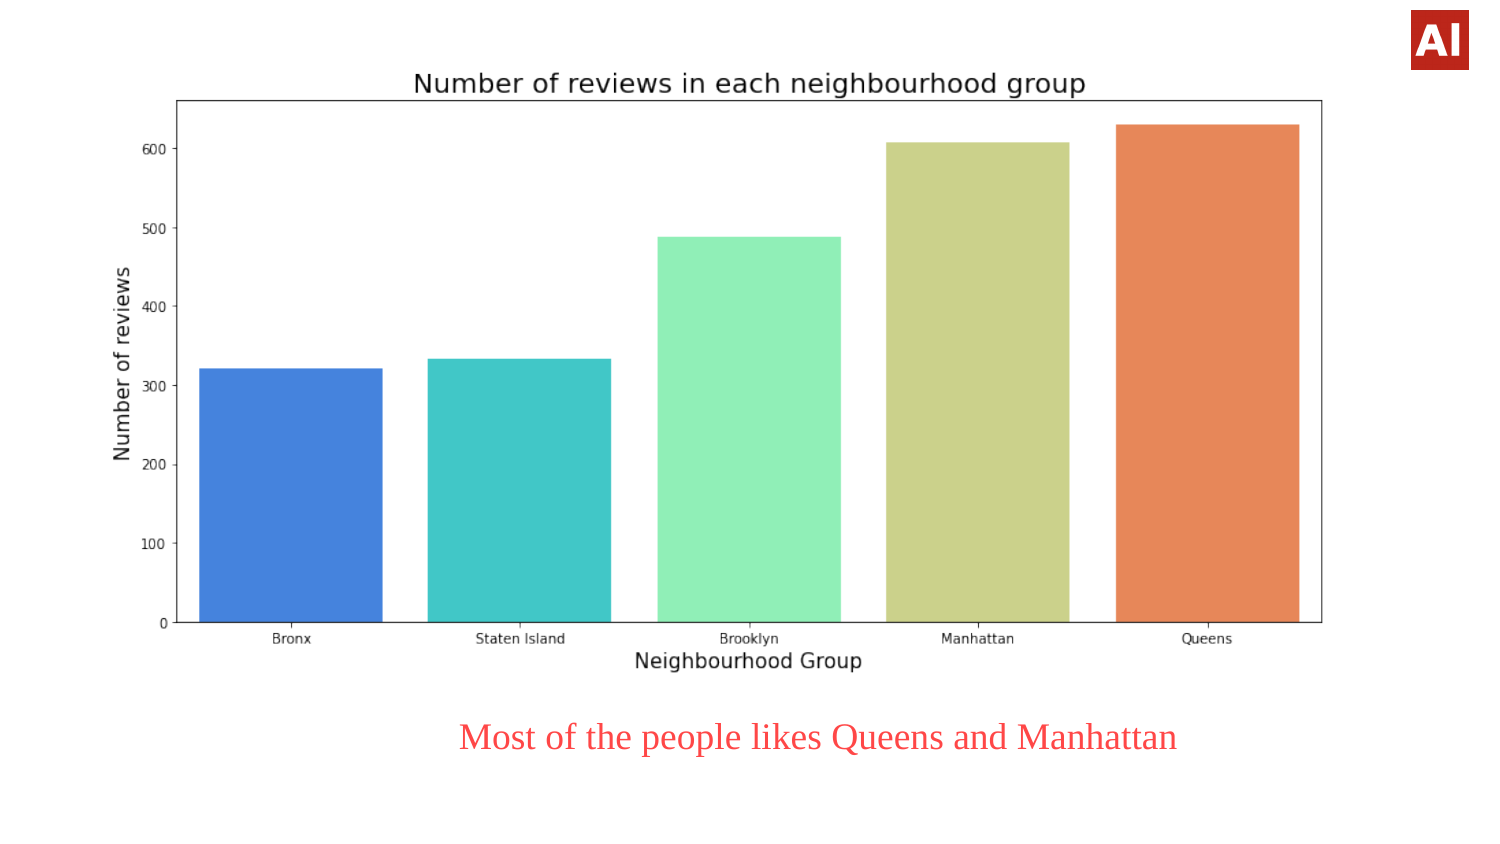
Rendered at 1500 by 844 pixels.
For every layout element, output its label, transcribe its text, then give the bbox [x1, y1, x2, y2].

list Most of the people likes Queens and Manhattan [308, 707, 1293, 807]
picture [105, 63, 1331, 681]
picture [1411, 10, 1469, 70]
